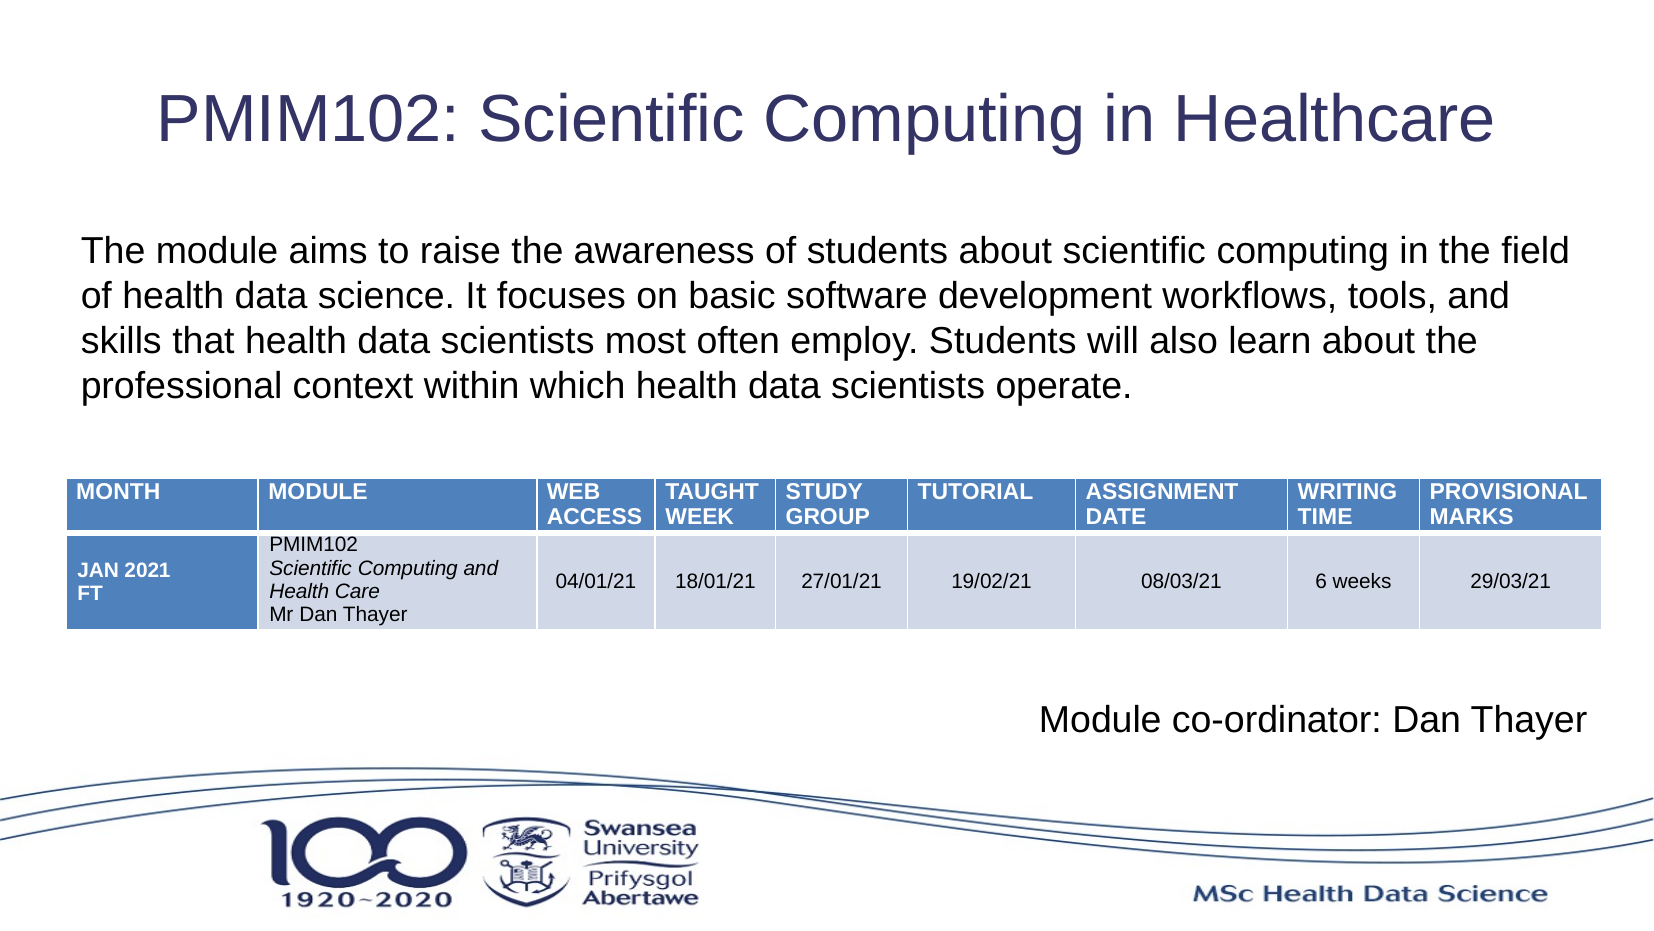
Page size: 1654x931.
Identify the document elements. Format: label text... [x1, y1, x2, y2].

table_cell PMIM102 Scientific Computing and Health Care Mr Dan Thayer [259, 536, 536, 629]
text_box The module aims to raise the awareness of students about scientific computing in the field of health data science. It focuses on basic software development workflows, tools, and skills that health data scientists most often employ. Students will also learn about the professional context within which health data scientists operate. [66, 218, 1602, 413]
text_box Module co-ordinator: Dan Thayer [66, 687, 1602, 748]
table_header TUTORIAL [908, 479, 1075, 530]
table_header TAUGHT WEEK [656, 479, 775, 530]
table_cell 6 weeks [1288, 536, 1419, 629]
table_cell 29/03/21 [1420, 536, 1601, 629]
table_cell 19/02/21 [908, 536, 1075, 629]
table_cell JAN 2021 FT [67, 536, 257, 629]
table_header WRITING TIME [1288, 479, 1419, 530]
table_header STUDY GROUP [776, 479, 907, 530]
table_header ASSIGNMENT DATE [1076, 479, 1287, 530]
table_cell 04/01/21 [538, 536, 654, 629]
text_box PMIM102: Scientific Computing in Healthcare [82, 37, 1571, 193]
table_cell 18/01/21 [656, 536, 775, 629]
table_header MONTH [67, 479, 257, 530]
table_header PROVISIONAL MARKS [1420, 479, 1601, 530]
table_header WEB ACCESS [538, 479, 654, 530]
table_cell 08/03/21 [1076, 536, 1287, 629]
table_header MODULE [259, 479, 536, 530]
table_cell 27/01/21 [776, 536, 907, 629]
picture [0, 2, 1654, 931]
